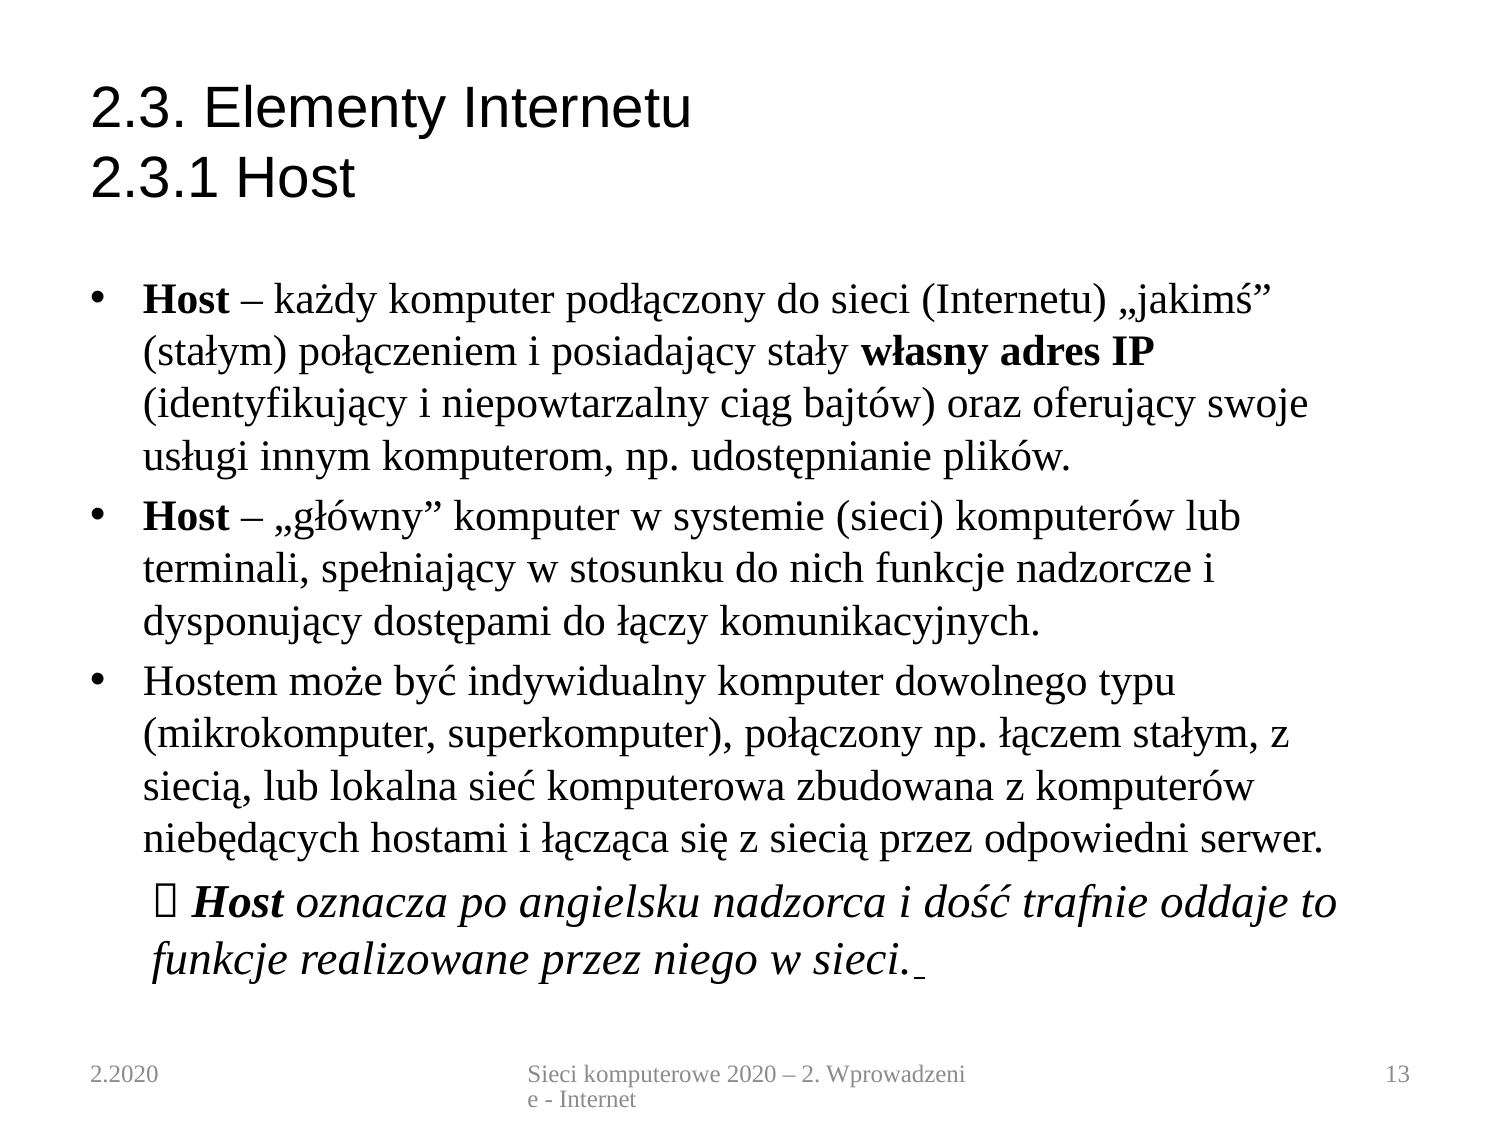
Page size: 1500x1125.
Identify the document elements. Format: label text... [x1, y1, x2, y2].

slide_number 2.2020 [75, 1042, 425, 1103]
title 2.3. Elementy Internetu 2.3.1 Host [75, 45, 1425, 233]
slide_number 13 [1074, 1042, 1425, 1103]
footer Sieci komputerowe 2020 – 2. Wprowadzenie - Internet [512, 1042, 988, 1103]
list Host – każdy komputer podłączony do sieci (Internetu) „jakimś” (stałym) połączeniem i posiadający stały własny adres IP (identyfikujący i niepowtarzalny ciąg bajtów) oraz oferujący swoje usługi innym komputerom, np. udostępnianie plików. Host – „główny” komputer w systemie (sieci) komputerów lub terminali, spełniający w stosunku do nich funkcje nadzorcze i dysponujący dostępami do łączy komunikacyjnych. Hostem może być indywidualny komputer dowolnego typu (mikrokomputer, superkomputer), połączony np. łączem stałym, z siecią, lub lokalna sieć komputerowa zbudowana z komputerów niebędących hostami i łącząca się z siecią przez odpowiedni serwer.  Host oznacza po angielsku nadzorca i dość trafnie oddaje to funkcje realizowane przez niego w sieci. [75, 262, 1425, 1005]
